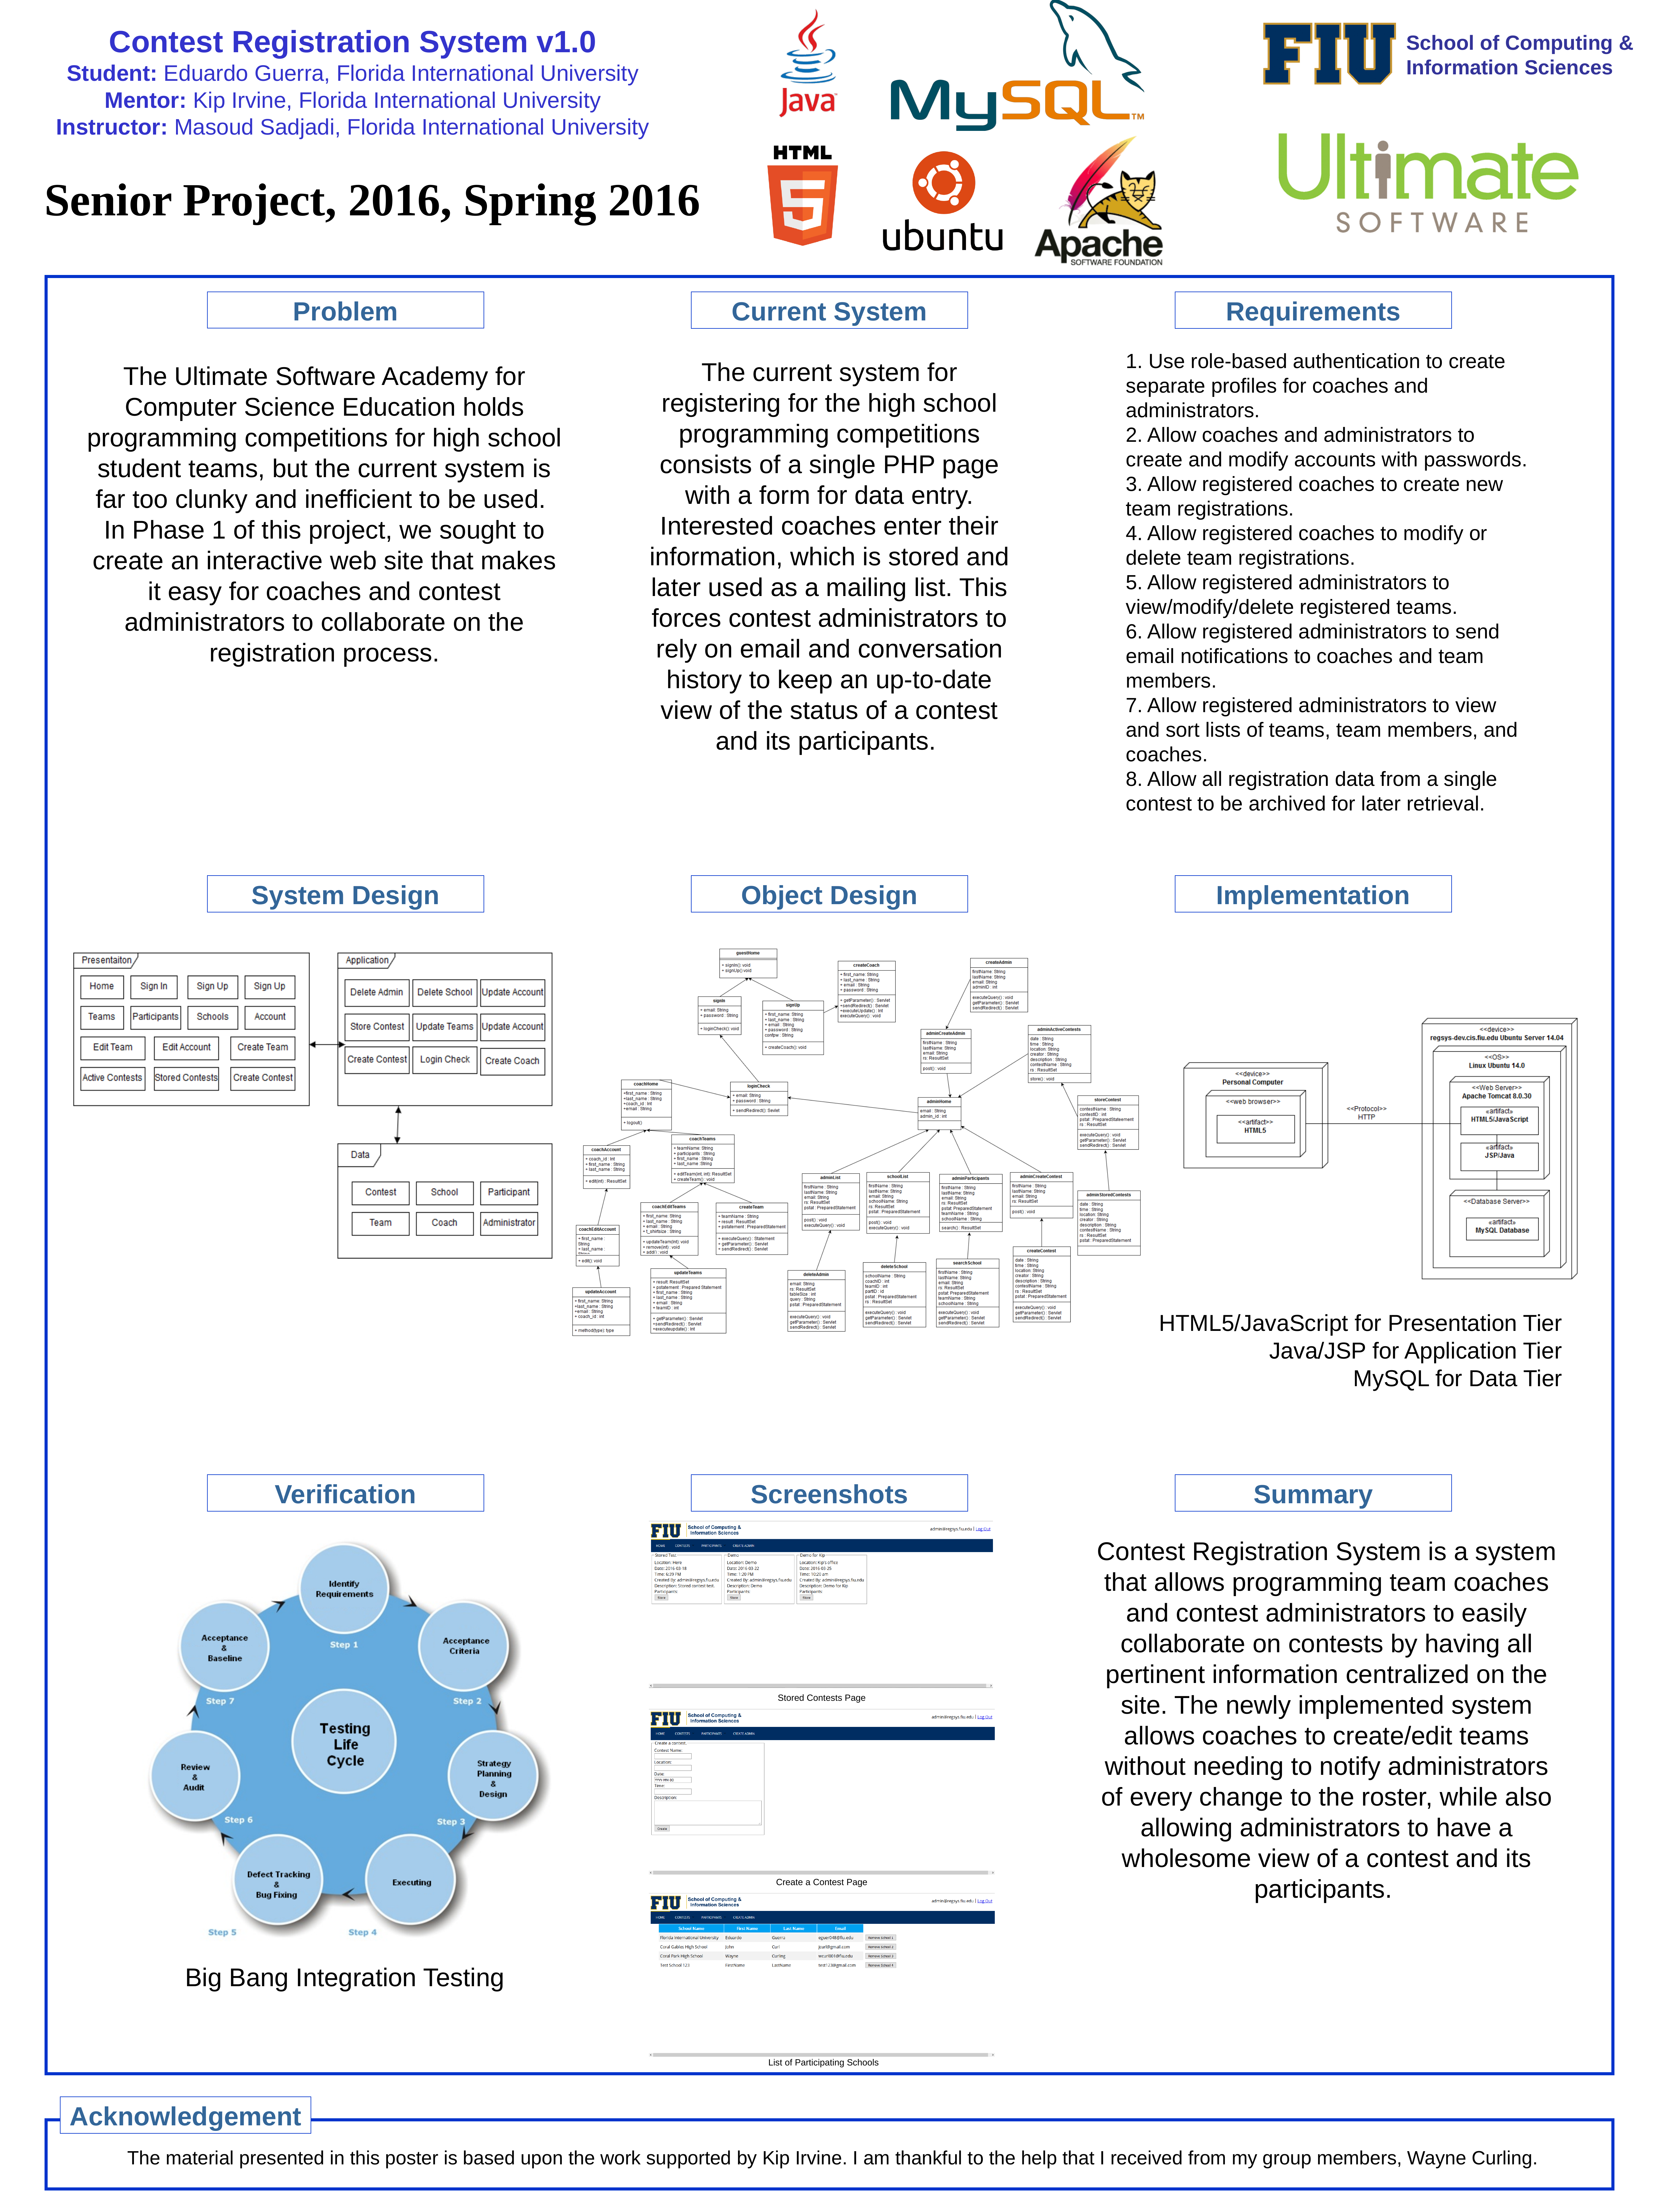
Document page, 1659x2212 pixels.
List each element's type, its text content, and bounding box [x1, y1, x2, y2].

text_box Problem [207, 292, 484, 328]
text_box Stored Contests Page [653, 1690, 991, 1705]
text_box [46, 2120, 1613, 2189]
text_box Summary [1175, 1475, 1452, 1511]
picture [745, 0, 872, 127]
text_box Verification [207, 1475, 484, 1511]
picture [649, 1520, 993, 1688]
text_box HTML5/JavaScript for Presentation Tier Java/JSP for Application Tier MySQL for Data Tier [1136, 1305, 1567, 1393]
text_box The Ultimate Software Academy for Computer Science Education holds programming competitions for high school student teams, but the current system is far too clunky and inefficient to be used. In Phase 1 of this project, we sought to create an interactive web site that makes it easy for coaches and contest administrators to collaborate on the registration process. [80, 357, 568, 700]
text_box Implementation [1175, 876, 1452, 912]
picture [572, 948, 1141, 1338]
picture [1183, 1018, 1578, 1280]
picture [649, 1893, 995, 2057]
picture [1263, 23, 1396, 85]
picture [649, 1709, 995, 1875]
text_box System Design [207, 876, 484, 912]
picture [73, 952, 554, 1260]
text_box Big Bang Integration Testing [180, 1961, 515, 1994]
text_box List of Participating Schools [653, 2059, 995, 2070]
text_box Senior Project, 2016, Spring 2016 [11, 199, 734, 222]
text_box School of Computing & Information Sciences [1402, 27, 1640, 81]
text_box Screenshots [691, 1475, 968, 1511]
text_box Contest Registration System is a system that allows programming team coaches and contest administrators to easily collaborate on contests by having all pertinent information centralized on the site. The newly implemented system allows coaches to create/edit teams without needing to notify administrators of every change to the roster, while also allowing administrators to have a wholesome view of a contest and its participants. [1087, 1532, 1567, 1905]
picture [1279, 123, 1579, 252]
text_box 1. Use role-based authentication to create separate profiles for coaches and administrators. 2. Allow coaches and administrators to create and modify accounts with passwords. 3. Allow registered coaches to create new team registrations. 4. Allow registered coaches to modify or delete team registrations. 5. Allow registered administrators to view/modify/delete registered teams. 6. Allow registered administrators to send email notifications to coaches and team members. 7. Allow registered administrators to view and sort lists of teams, team members, and coaches. 8. Allow all registration data from a single contest to be archived for later retrieval. [1121, 345, 1536, 817]
text_box Acknowledgement [60, 2097, 311, 2133]
picture [752, 0, 1166, 285]
text_box Requirements [1175, 292, 1452, 328]
text_box Contest Registration System v1.0 Student: Eduardo Guerra, Florida International University Mentor: Kip Irvine, Florida International University Instructor: Masoud Sadjadi, Florida International University [0, 19, 837, 142]
text_box Create a Contest Page [653, 1877, 991, 1889]
text_box Object Design [691, 876, 968, 912]
text_box The current system for registering for the high school programming competitions consists of a single PHP page with a form for data entry. Interested coaches enter their information, which is stored and later used as a mailing list. This forces contest administrators to rely on email and conversation history to keep an up-to-date view of the status of a contest and its participants. [637, 353, 1022, 757]
text_box Current System [691, 292, 968, 328]
picture [130, 1520, 569, 1959]
text_box [46, 276, 1613, 2074]
